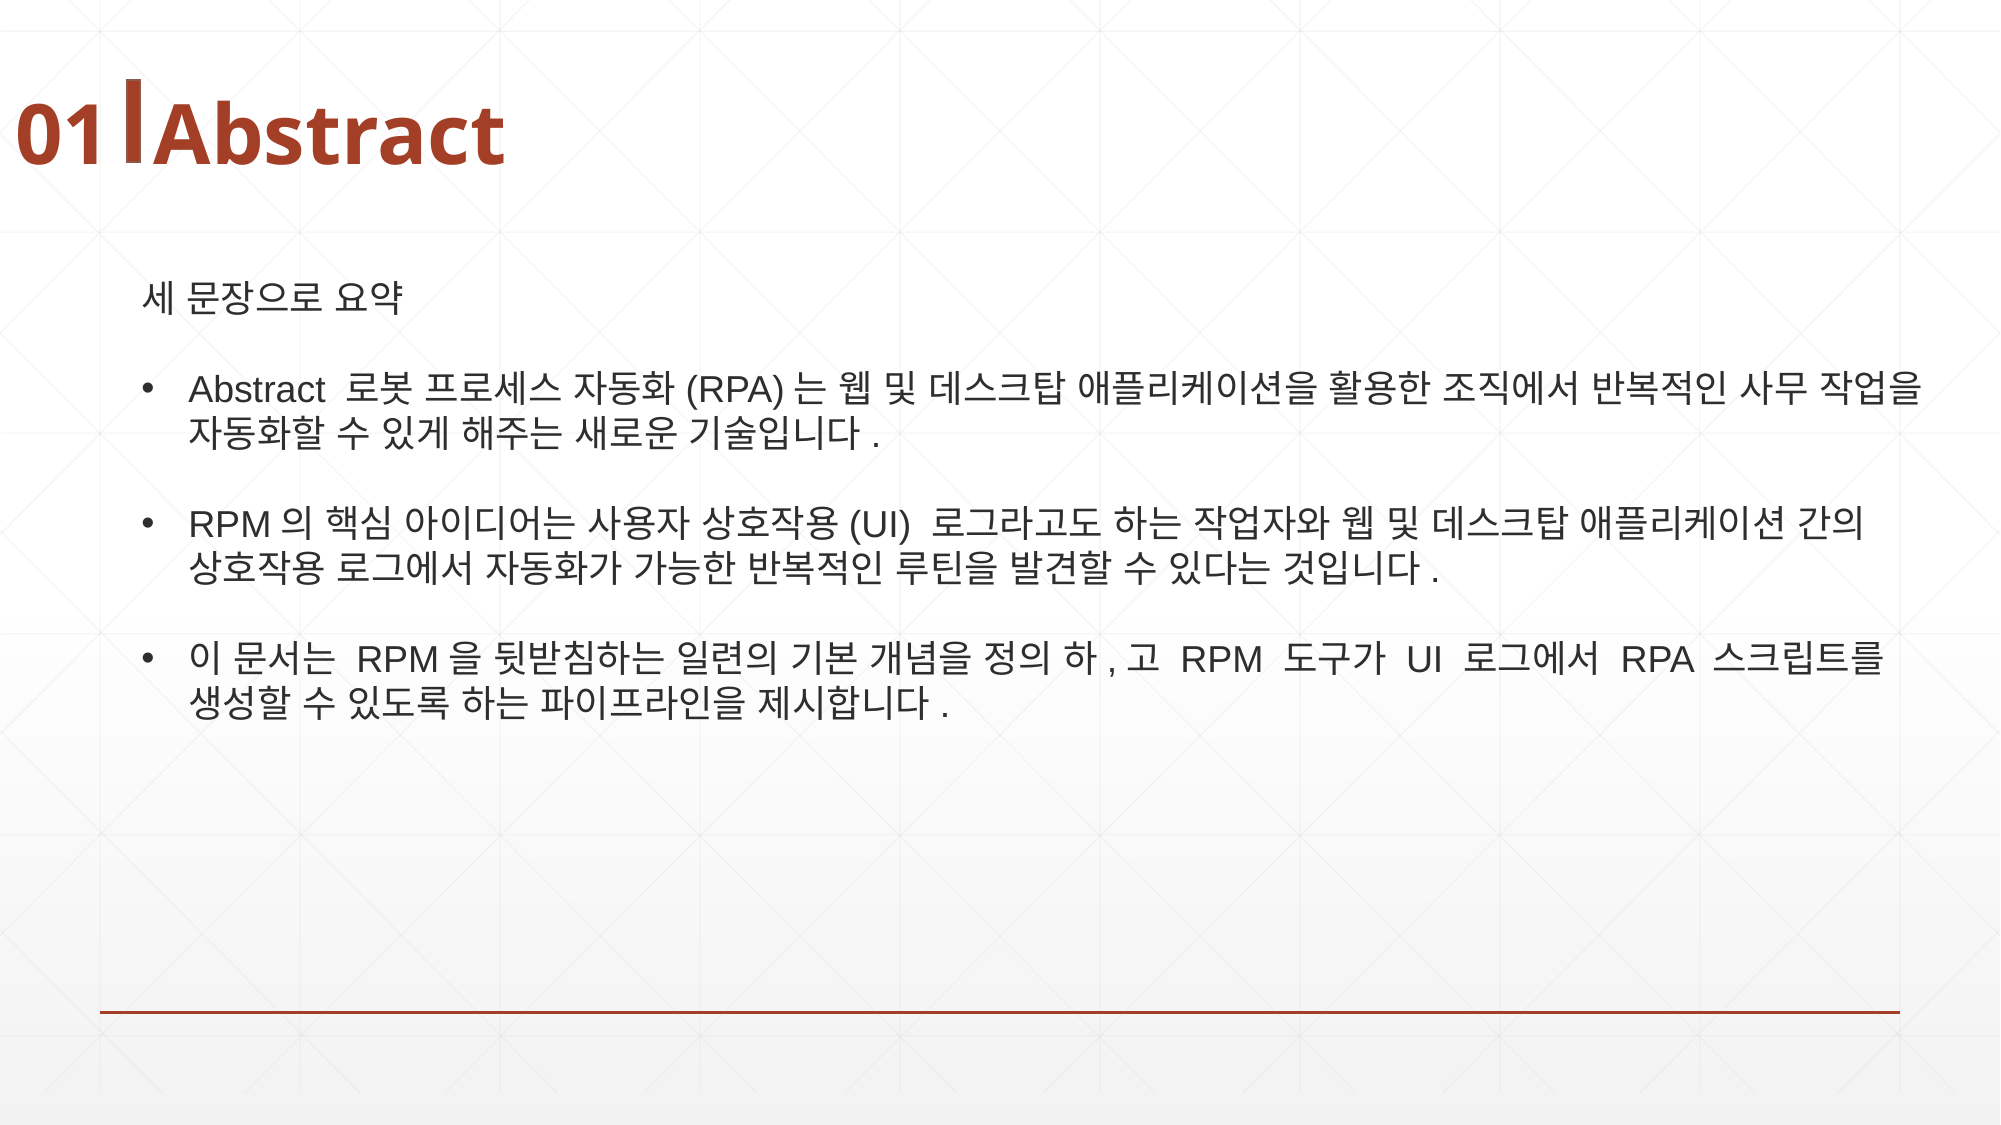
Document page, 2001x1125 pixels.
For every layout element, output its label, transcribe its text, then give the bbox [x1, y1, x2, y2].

text_box 세 문장으로 요약 Abstract 로봇 프로세스 자동화(RPA)는 웹 및 데스크탑 애플리케이션을 활용한 조직에서 반복적인 사무 작업을 자동화할 수 있게 해주는 새로운 기술입니다. RPM의 핵심 아이디어는 사용자 상호작용(UI) 로그라고도 하는 작업자와 웹 및 데스크탑 애플리케이션 간의 상호작용 로그에서 자동화가 가능한 반복적인 루틴을 발견할 수 있다는 것입니다. 이 문서는 RPM을 뒷받침하는 일련의 기본 개념을 정의 하,고 RPM 도구가 UI 로그에서 RPA 스크립트를 생성할 수 있도록 하는 파이프라인을 제시합니다. [126, 267, 1943, 733]
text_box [0, 2, 2000, 191]
